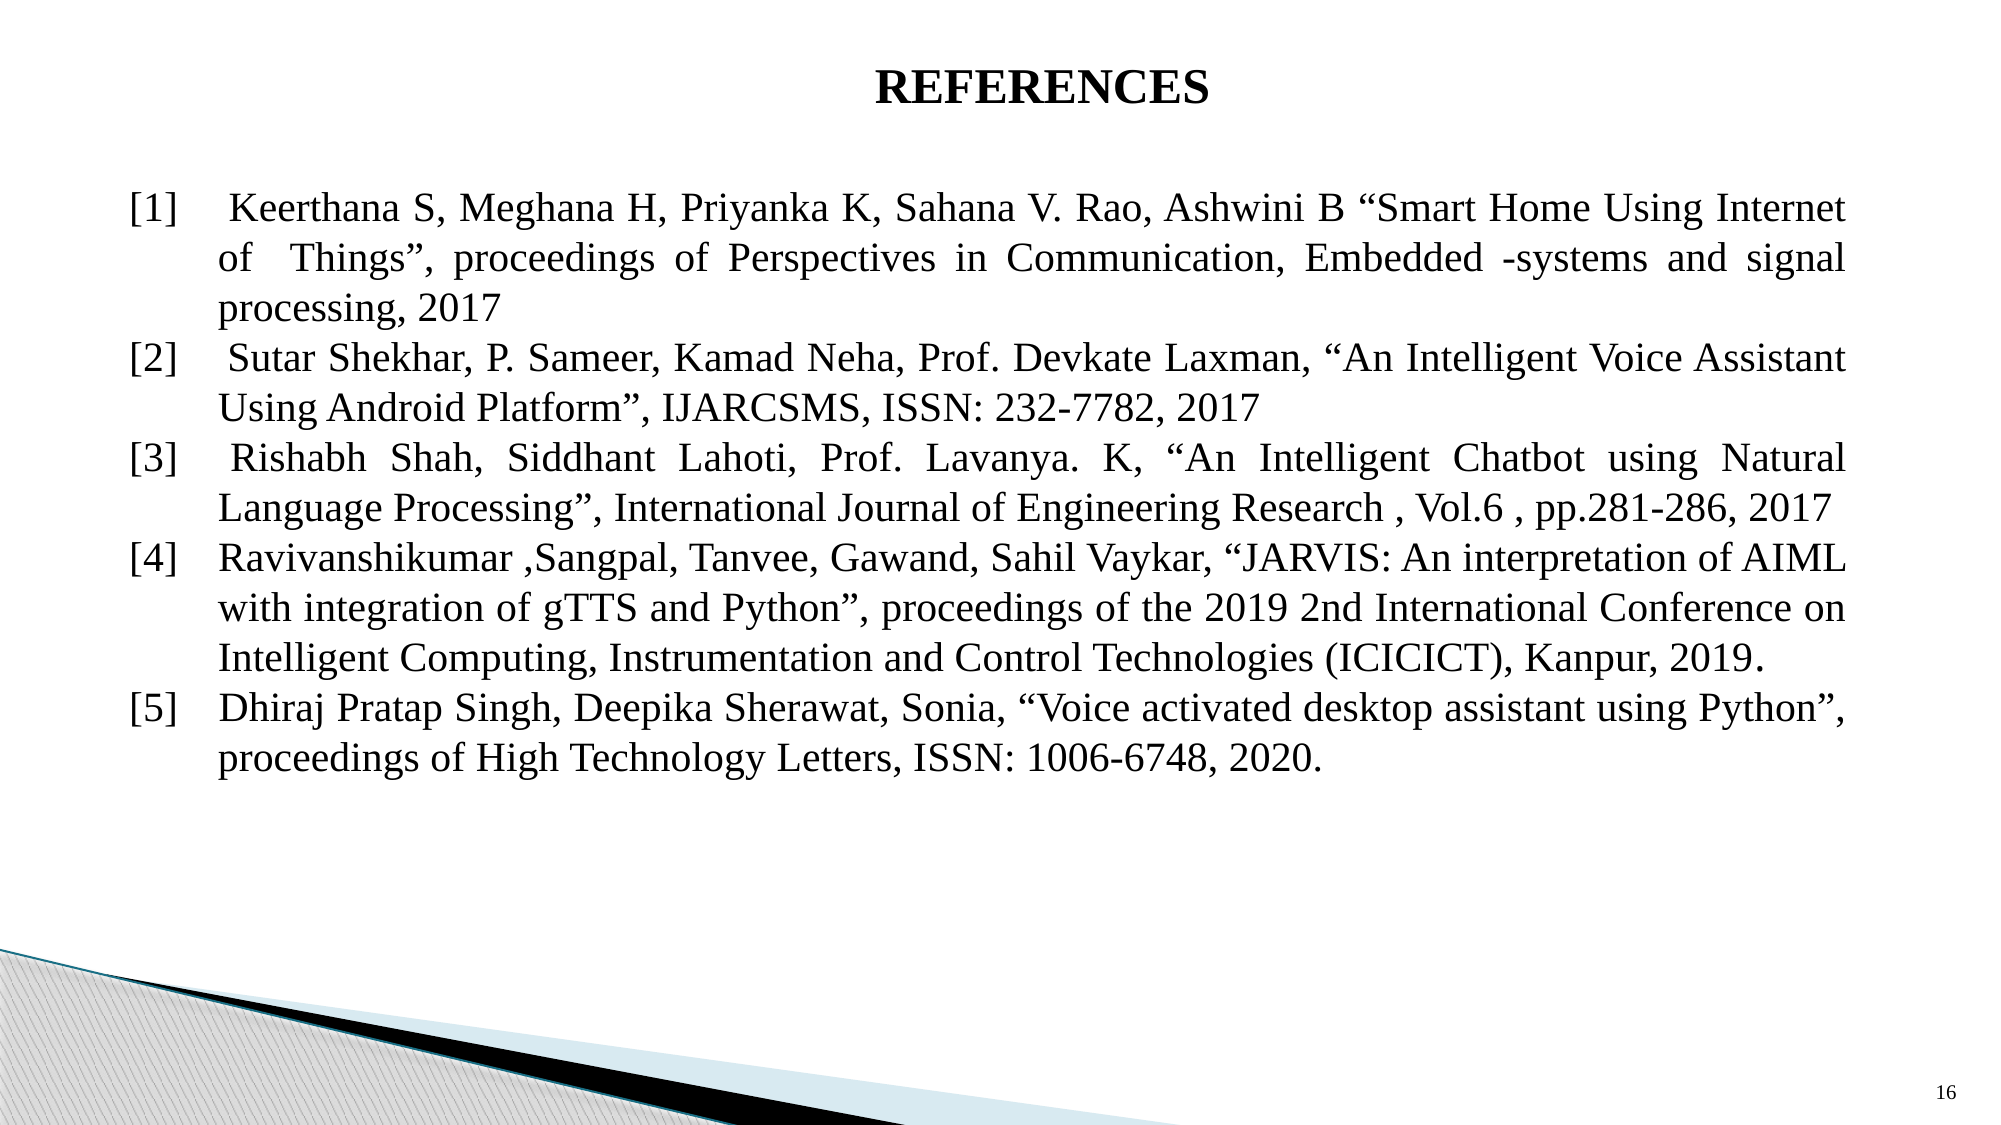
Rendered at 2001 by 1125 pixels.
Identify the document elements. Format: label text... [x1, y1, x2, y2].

text_box [1] Keerthana S, Meghana H, Priyanka K, Sahana V. Rao, Ashwini B “Smart Home Using Internet of Things”, proceedings of Perspectives in Communication, Embedded -systems and signal processing, 2017 [2] Sutar Shekhar, P. Sameer, Kamad Neha, Prof. Devkate Laxman, “An Intelligent Voice Assistant Using Android Platform”, IJARCSMS, ISSN: 232-7782, 2017 [3] Rishabh Shah, Siddhant Lahoti, Prof. Lavanya. K, “An Intelligent Chatbot using Natural Language Processing”, International Journal of Engineering Research , Vol.6 , pp.281-286, 2017 [4] Ravivanshikumar ,Sangpal, Tanvee, Gawand, Sahil Vaykar, “JARVIS: An interpretation of AIML with integration of gTTS and Python”, proceedings of the 2019 2nd International Conference on Intelligent Computing, Instrumentation and Control Technologies (ICICICT), Kanpur, 2019. [5] Dhiraj Pratap Singh, Deepika Sherawat, Sonia, “Voice activated desktop assistant using Python”, proceedings of High Technology Letters, ISSN: 1006-6748, 2020. [114, 171, 1863, 917]
text_box REFERENCES [860, 46, 1226, 122]
slide_number 16 [1891, 1051, 1972, 1112]
